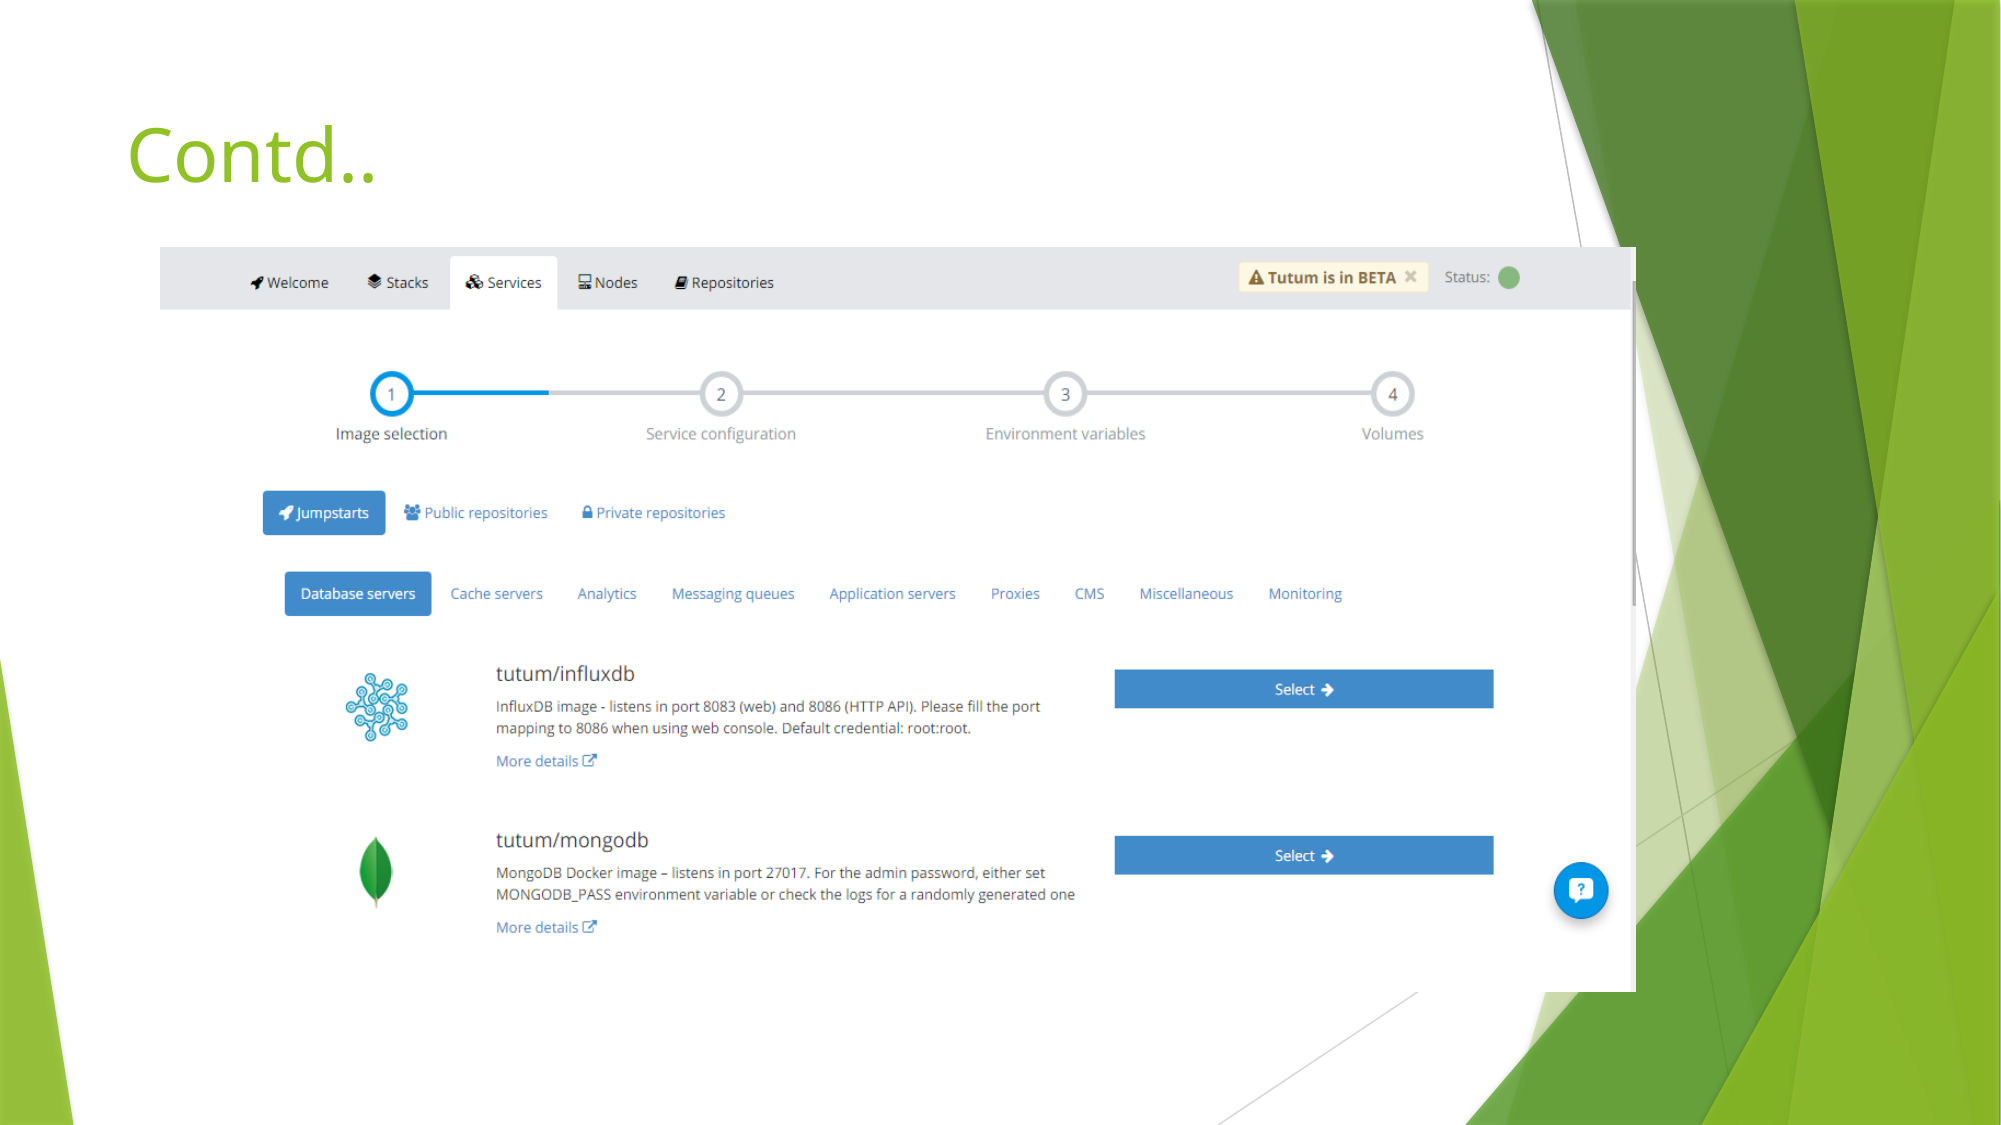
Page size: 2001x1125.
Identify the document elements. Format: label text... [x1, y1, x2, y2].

title Contd.. [111, 99, 1522, 317]
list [159, 246, 1636, 992]
